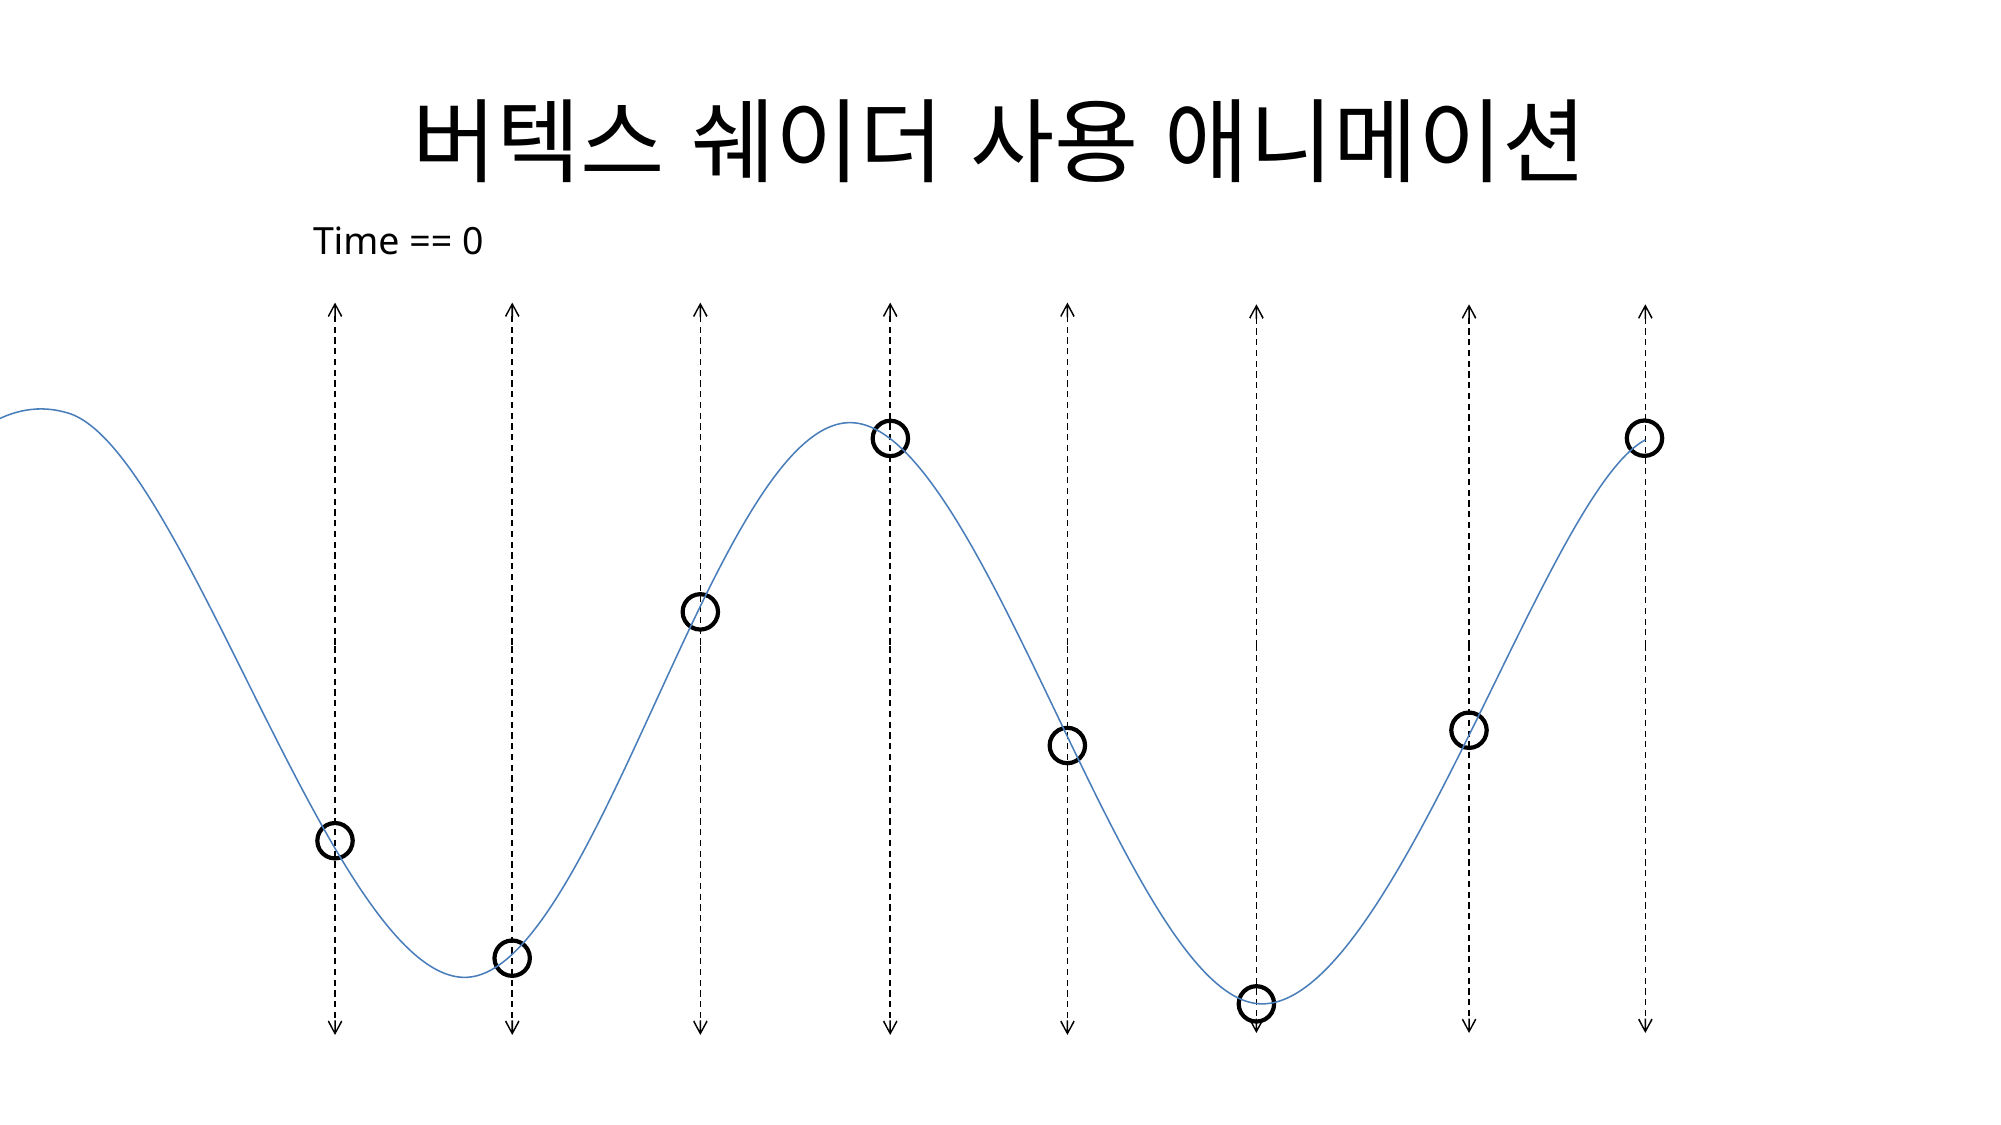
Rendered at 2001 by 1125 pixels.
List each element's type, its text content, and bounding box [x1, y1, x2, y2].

text_box Time == 0 [298, 209, 549, 270]
text_box [0, 408, 329, 840]
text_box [334, 644, 1646, 1036]
title 버텍스 쉐이더 사용 애니메이션 [99, 45, 1900, 233]
text_box [315, 826, 329, 860]
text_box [334, 302, 1646, 643]
text_box [1650, 419, 1665, 458]
